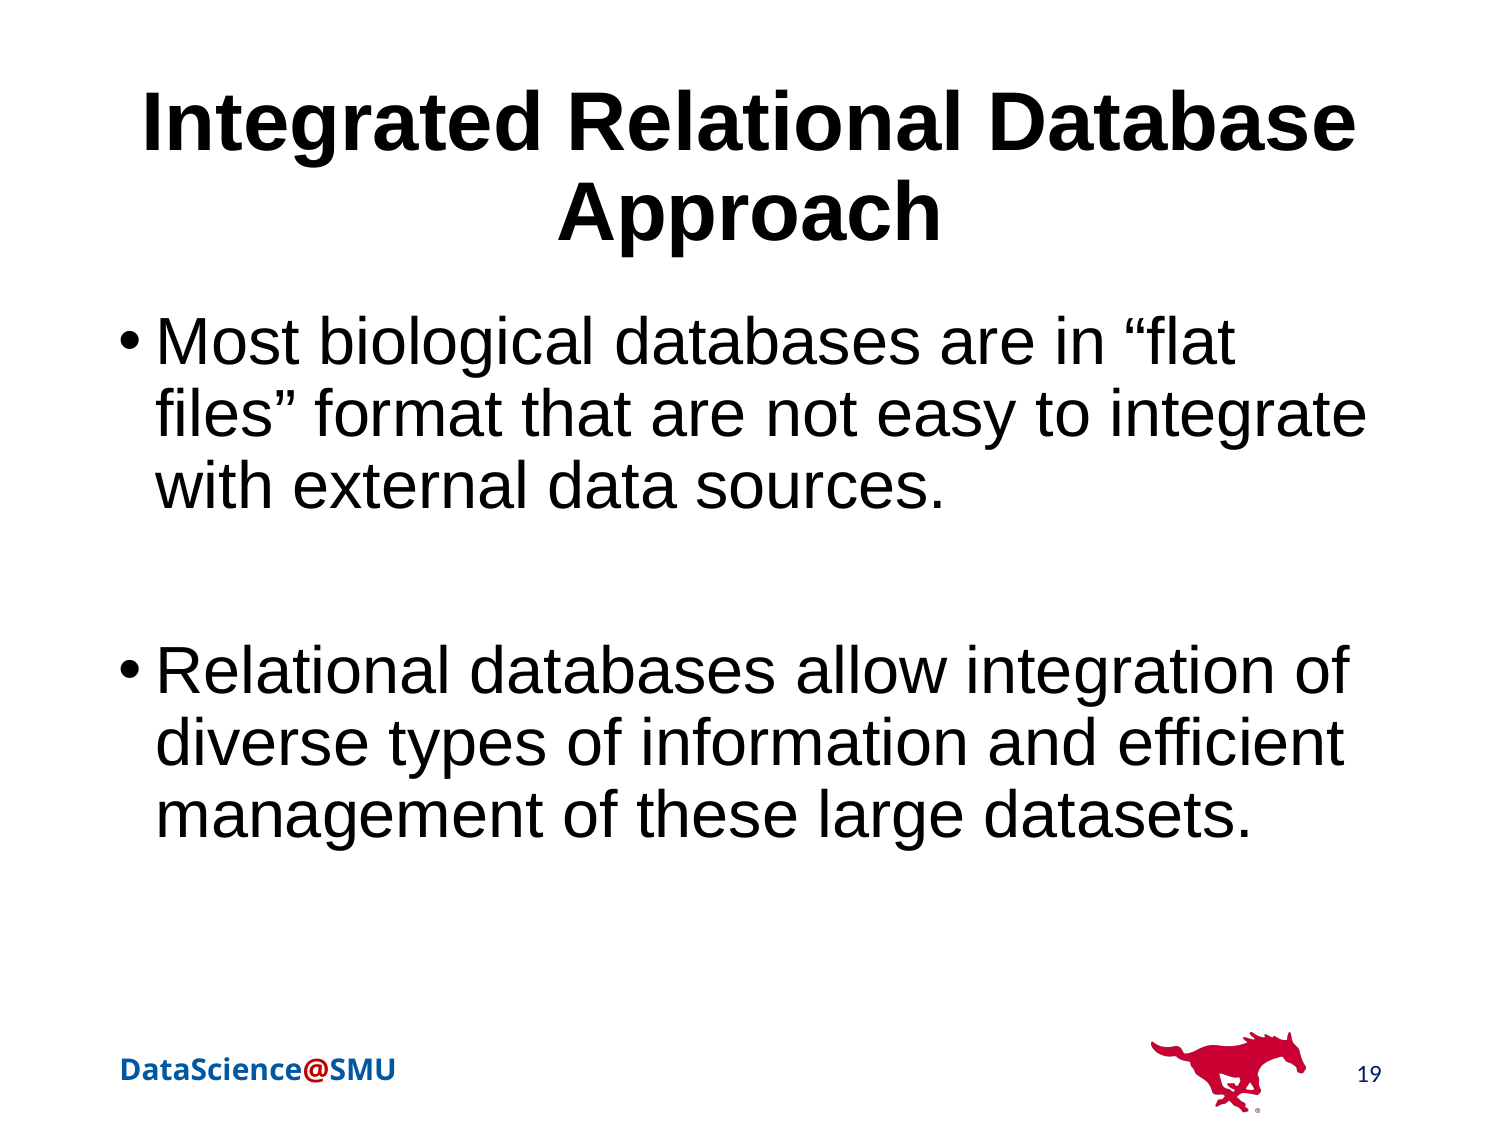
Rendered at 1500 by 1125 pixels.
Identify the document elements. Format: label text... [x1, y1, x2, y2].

slide_number 19 [1059, 1042, 1397, 1103]
picture [1151, 1032, 1306, 1042]
picture [1151, 1103, 1306, 1113]
title Integrated Relational Database Approach [103, 59, 1397, 278]
list Most biological databases are in “flat files” format that are not easy to integrate with external data sources. Relational databases allow integration of diverse types of information and efficient management of these large datasets. [103, 299, 1397, 1014]
